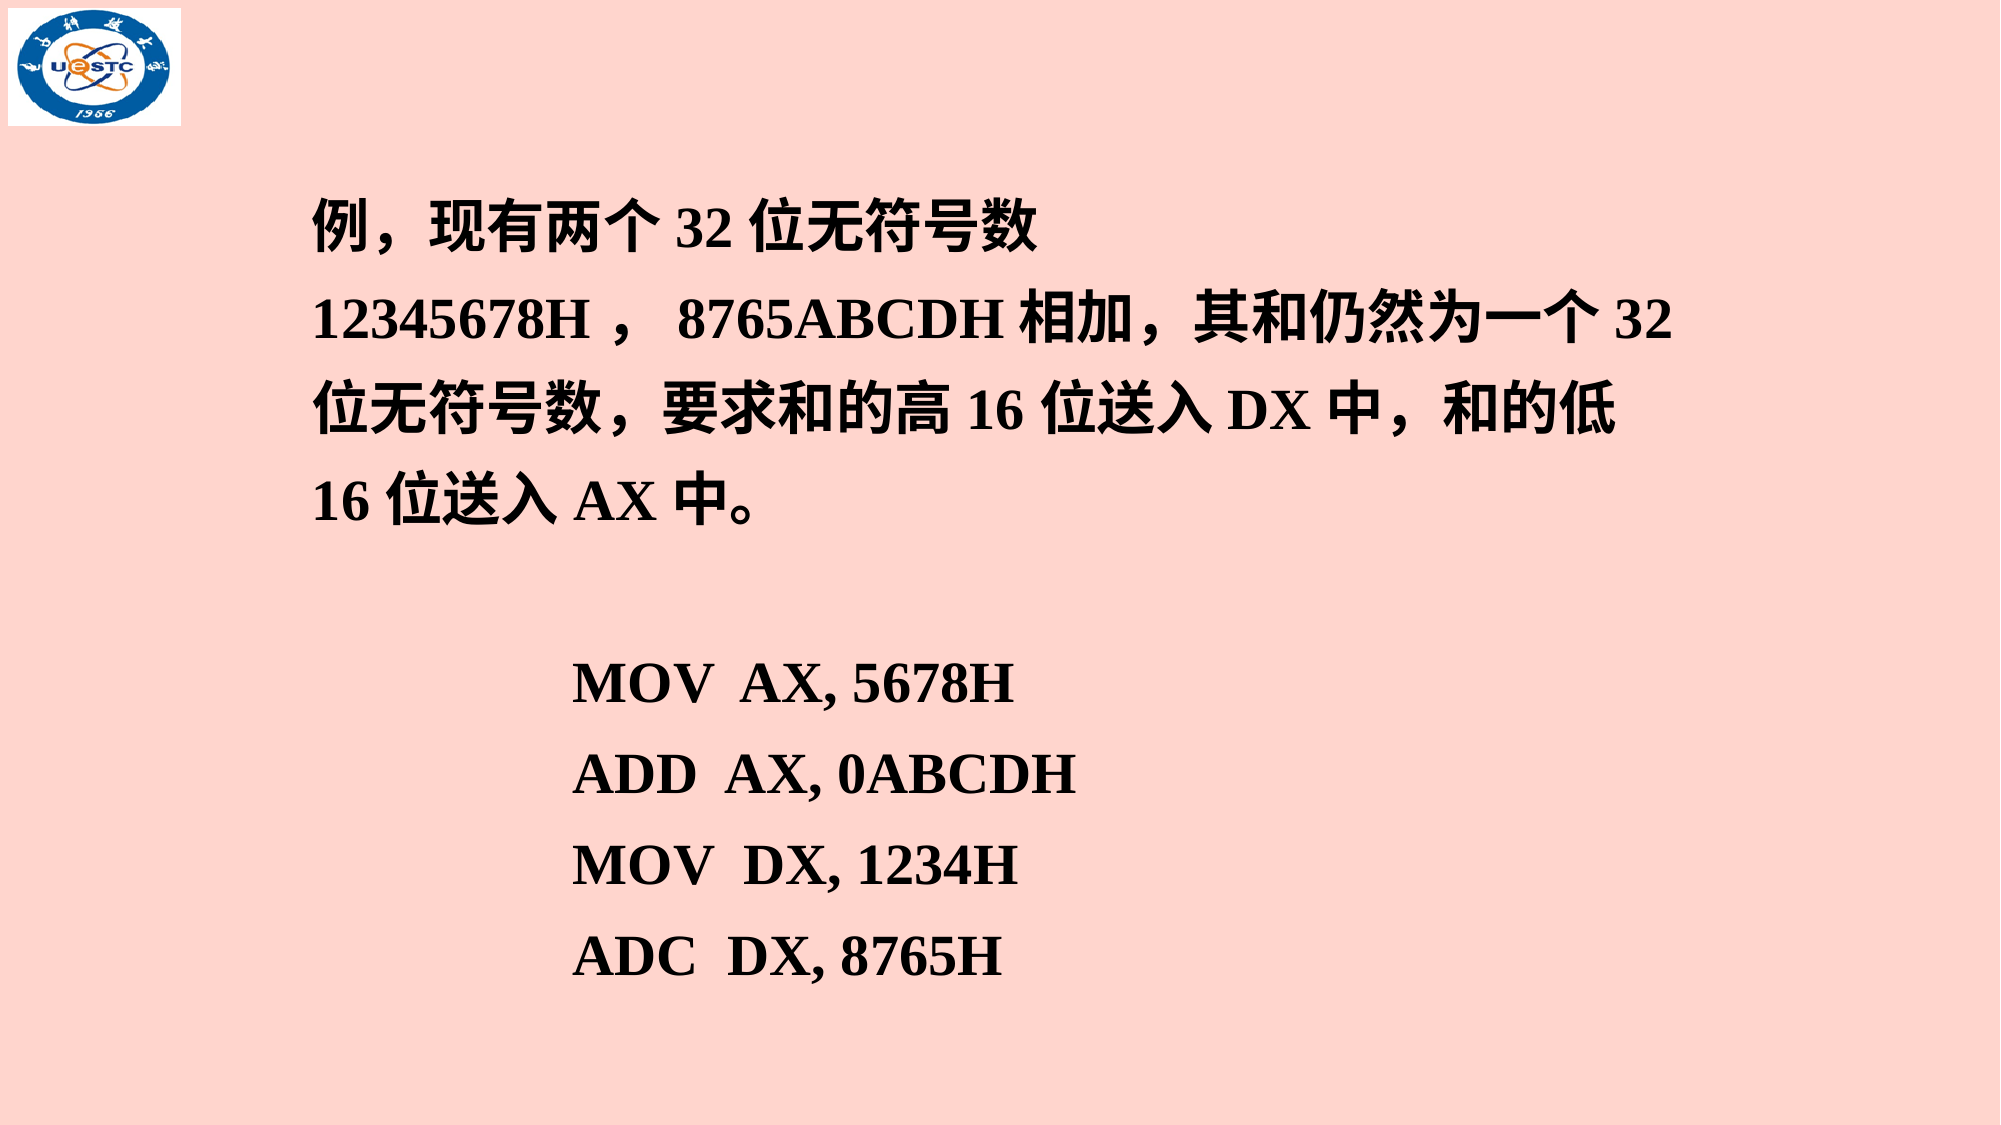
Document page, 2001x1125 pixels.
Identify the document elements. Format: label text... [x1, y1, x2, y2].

picture [8, 8, 181, 126]
text_box 例，现有两个32位无符号数12345678H，8765ABCDH相加，其和仍然为一个32位无符号数，要求和的高16位送入DX中，和的低16位送入AX中。 MOV AX, 5678H ADD AX, 0ABCDH MOV DX, 1234H ADC DX, 8765H [297, 160, 1703, 995]
